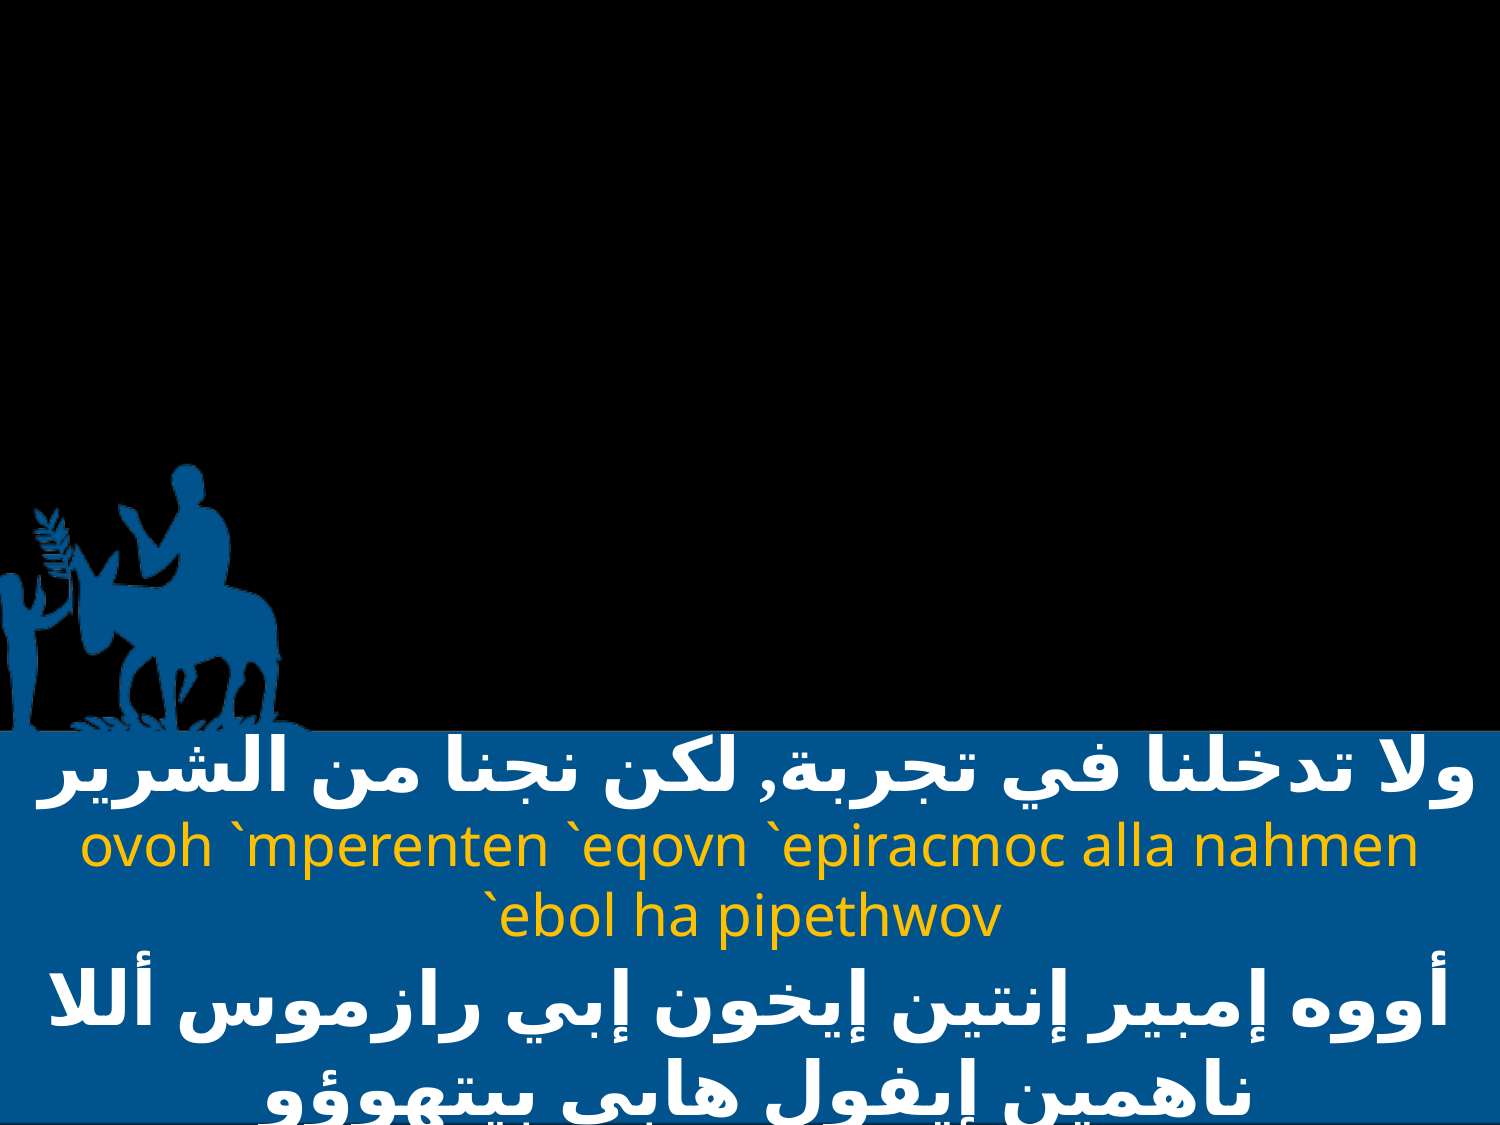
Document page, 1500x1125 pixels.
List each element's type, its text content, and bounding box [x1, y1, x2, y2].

picture [0, 956, 1500, 1005]
list ovoh `mperenten `eqovn `epiracmoc alla nahmen `ebol ha pipethwov [0, 843, 1500, 956]
title ولا تدخلنا في تجربة, لكن نجنا من الشرير [0, 709, 1500, 838]
picture [0, 838, 1500, 843]
list أووه إمبير إنتين إيخون إبي رازموس أللا ناهمين إيفول هابي بيتهوؤو [0, 1005, 1500, 1125]
picture [0, 338, 1500, 709]
